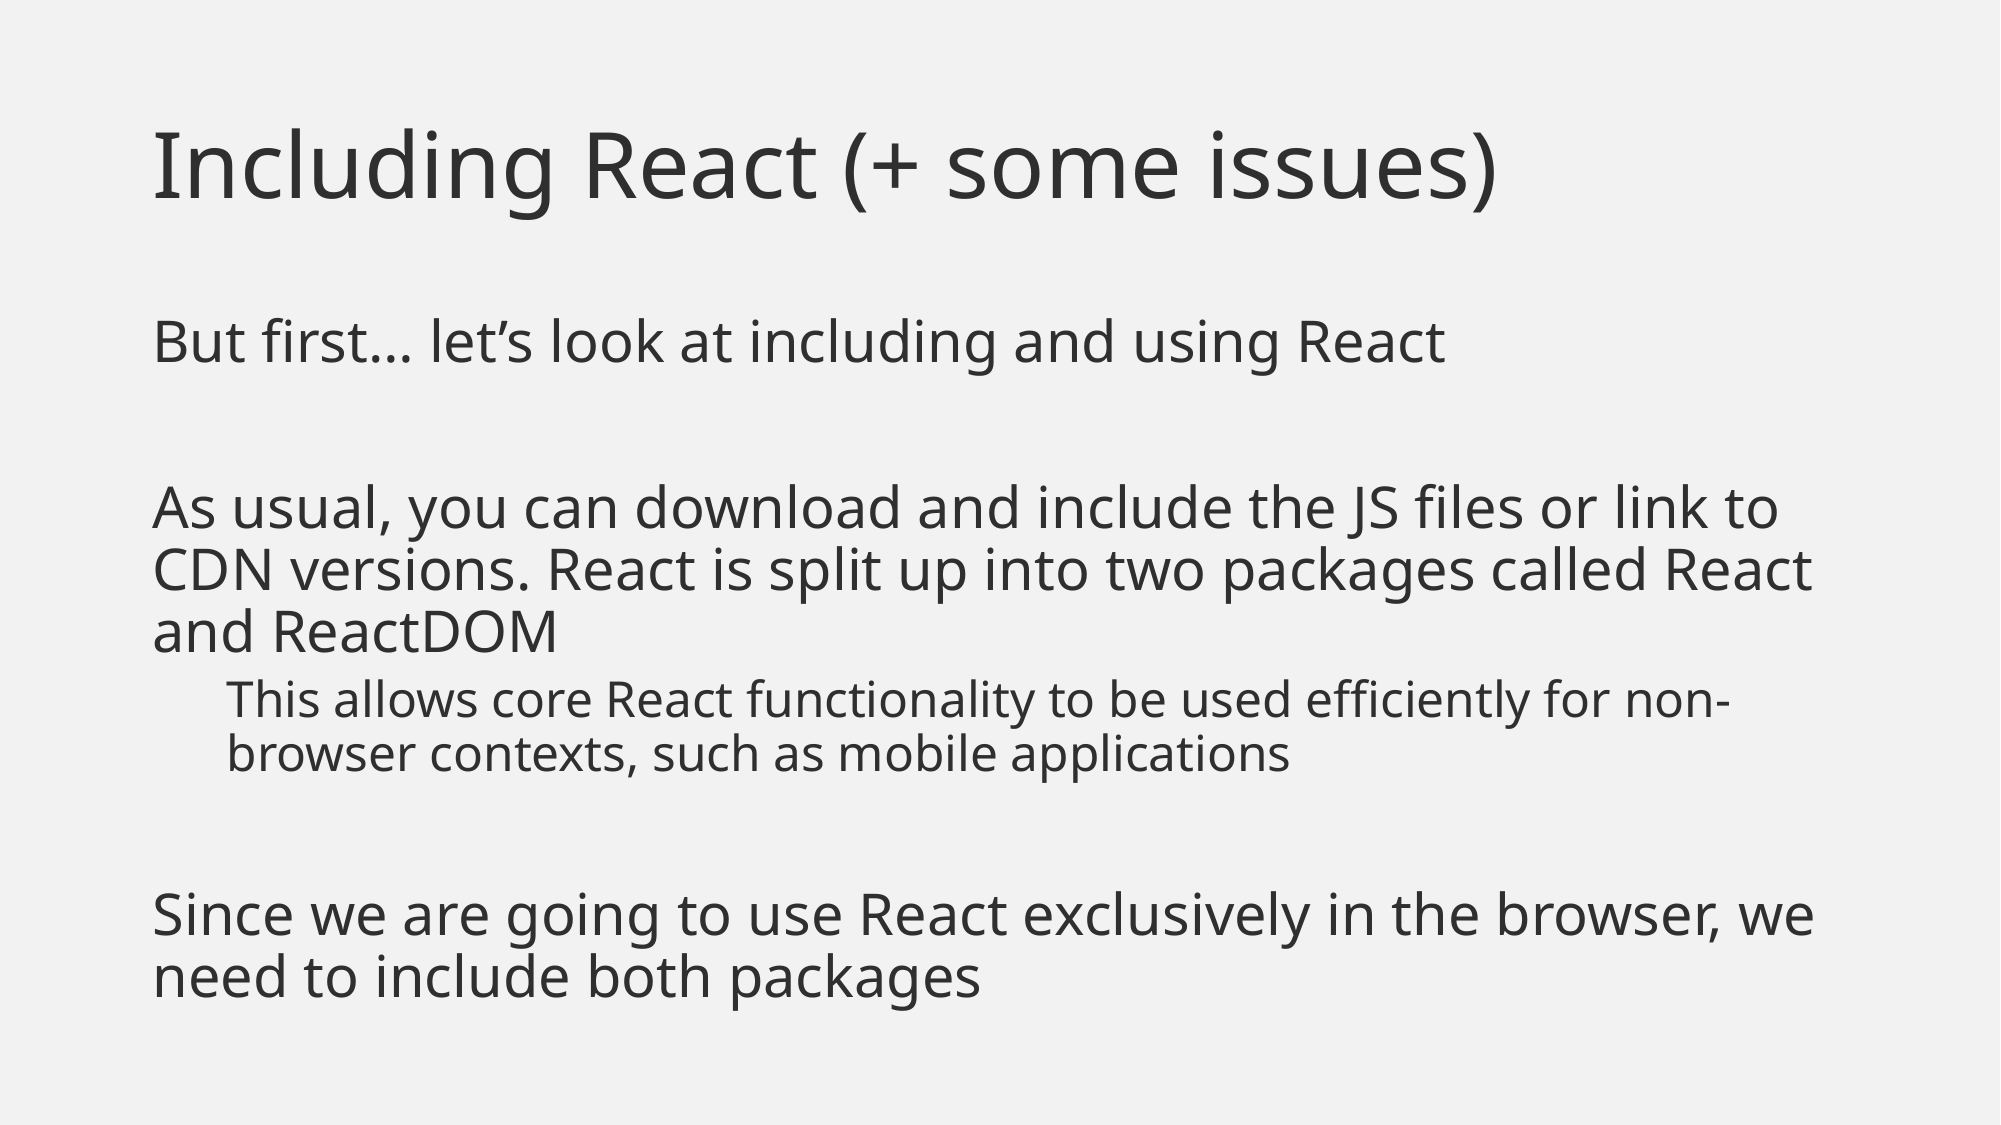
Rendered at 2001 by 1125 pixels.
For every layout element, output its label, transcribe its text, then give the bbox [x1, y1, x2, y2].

list But first… let’s look at including and using React As usual, you can download and include the JS files or link to CDN versions. React is split up into two packages called React and ReactDOM This allows core React functionality to be used efficiently for non-browser contexts, such as mobile applications Since we are going to use React exclusively in the browser, we need to include both packages [137, 305, 1863, 1020]
title Including React (+ some issues) [137, 59, 1863, 278]
